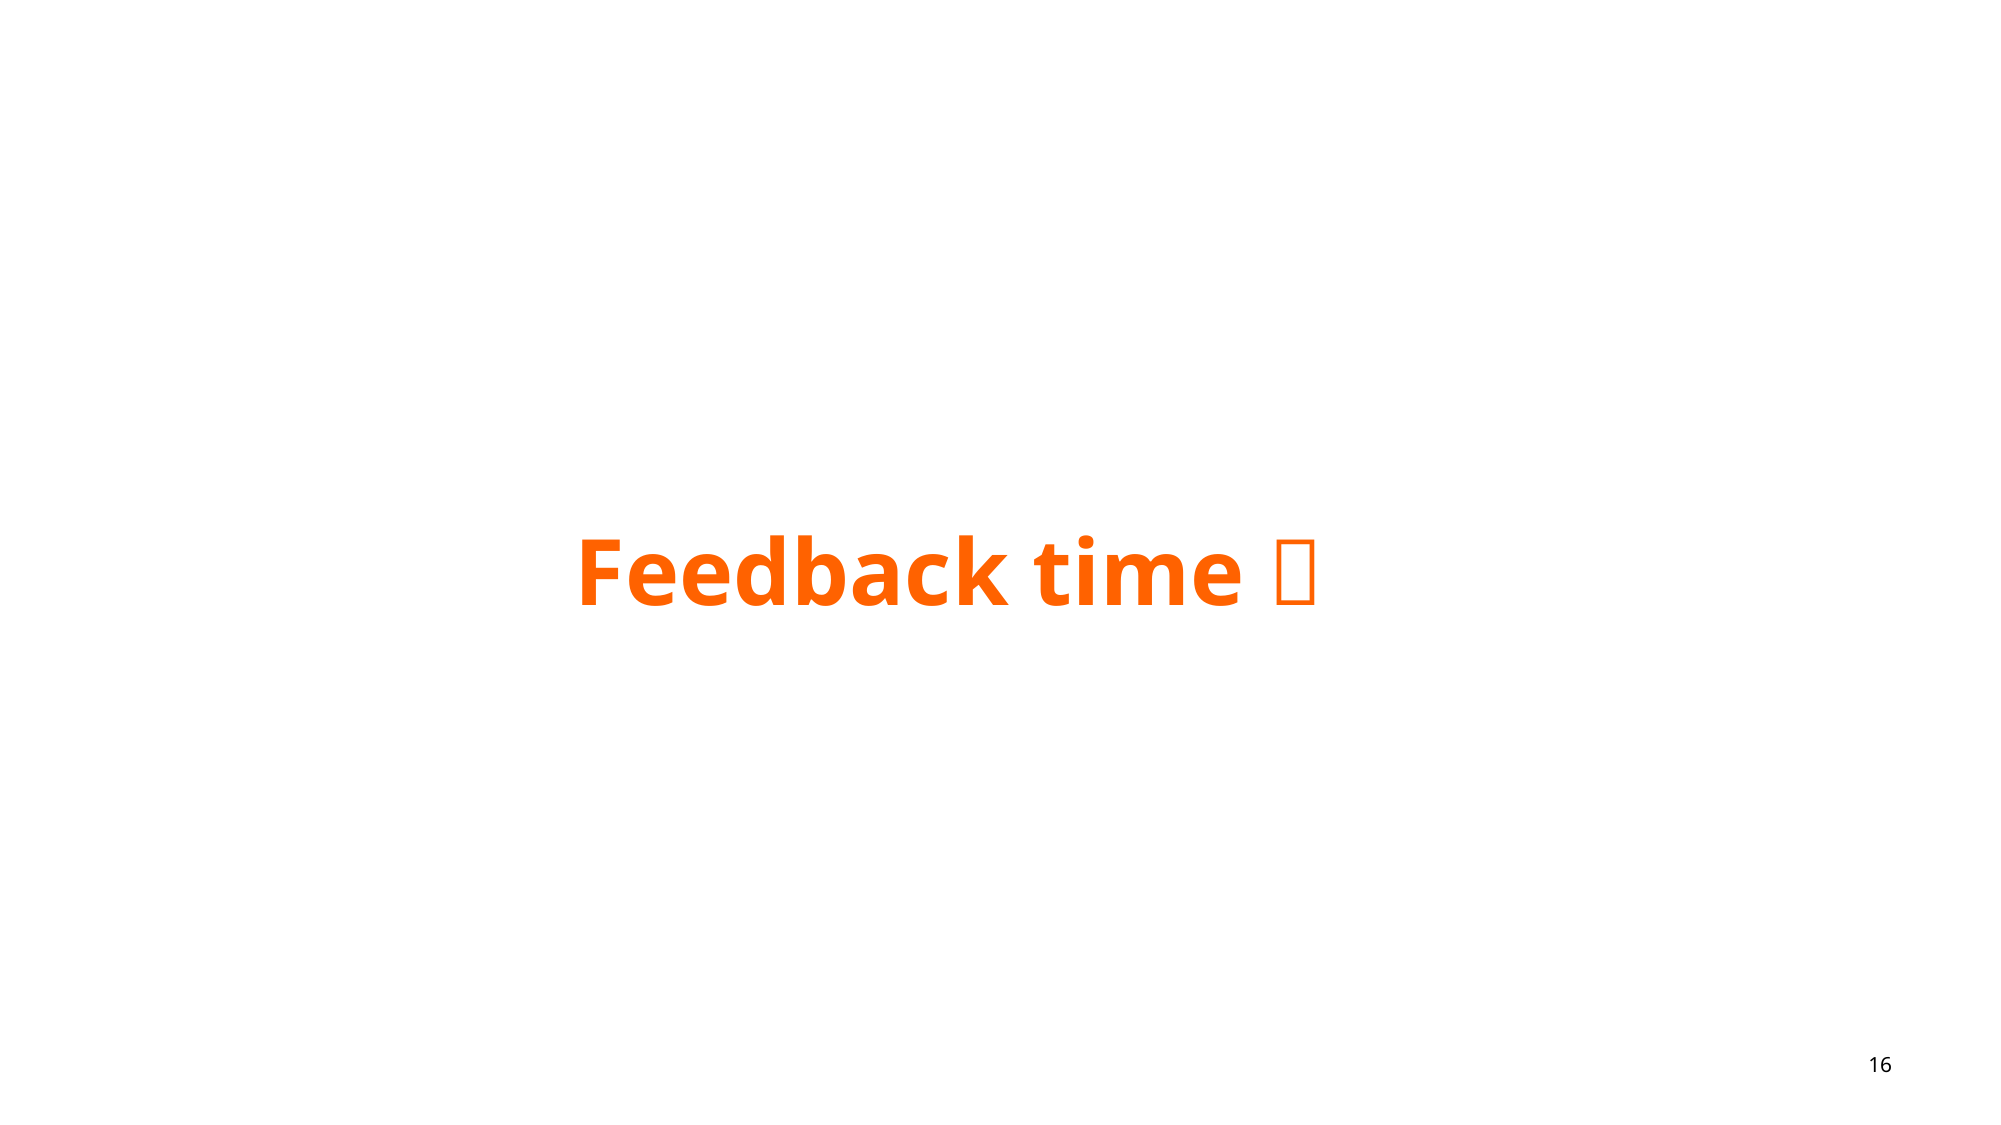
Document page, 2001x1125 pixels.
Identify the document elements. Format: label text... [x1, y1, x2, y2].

title Feedback time  [574, 532, 2000, 667]
slide_number 16 [1810, 1050, 1892, 1082]
